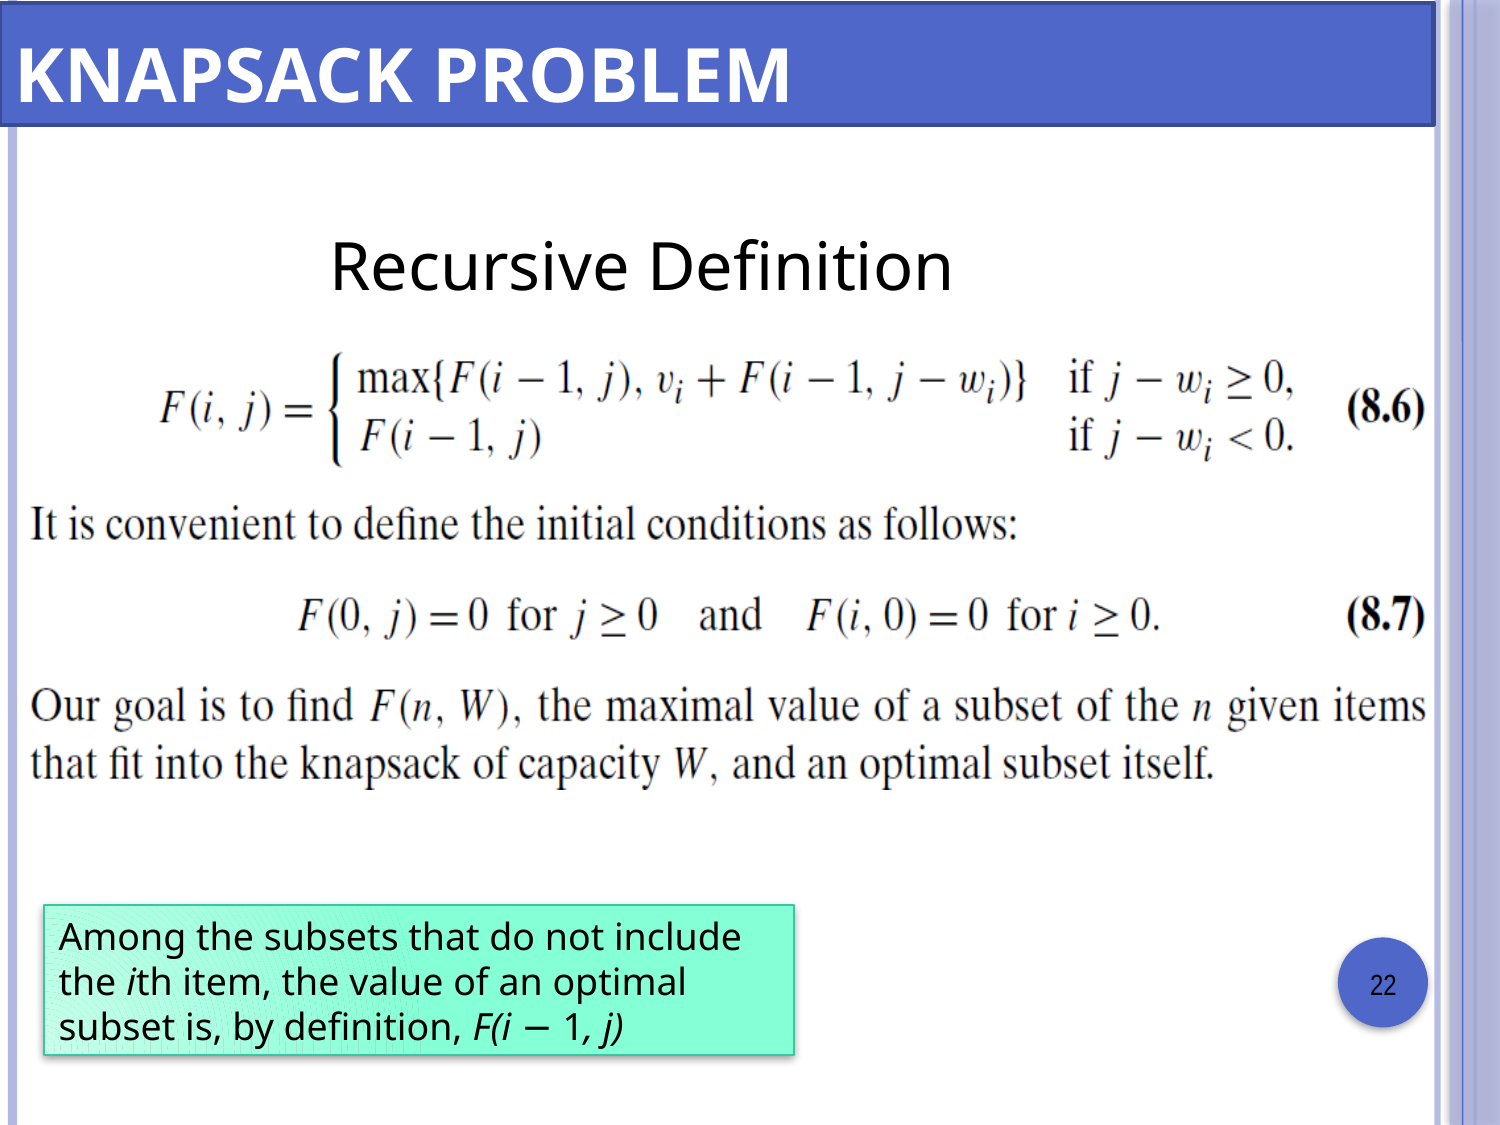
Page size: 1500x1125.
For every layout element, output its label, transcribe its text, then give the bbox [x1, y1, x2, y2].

text_box Among the subsets that do not include the ith item, the value of an optimal subset is, by definition, F(i − 1, j) [43, 904, 795, 1056]
title Knapsack Problem [0, 1, 1436, 127]
list [87, 174, 1500, 1125]
picture [24, 334, 1434, 791]
text_box Recursive Definition [314, 216, 971, 312]
